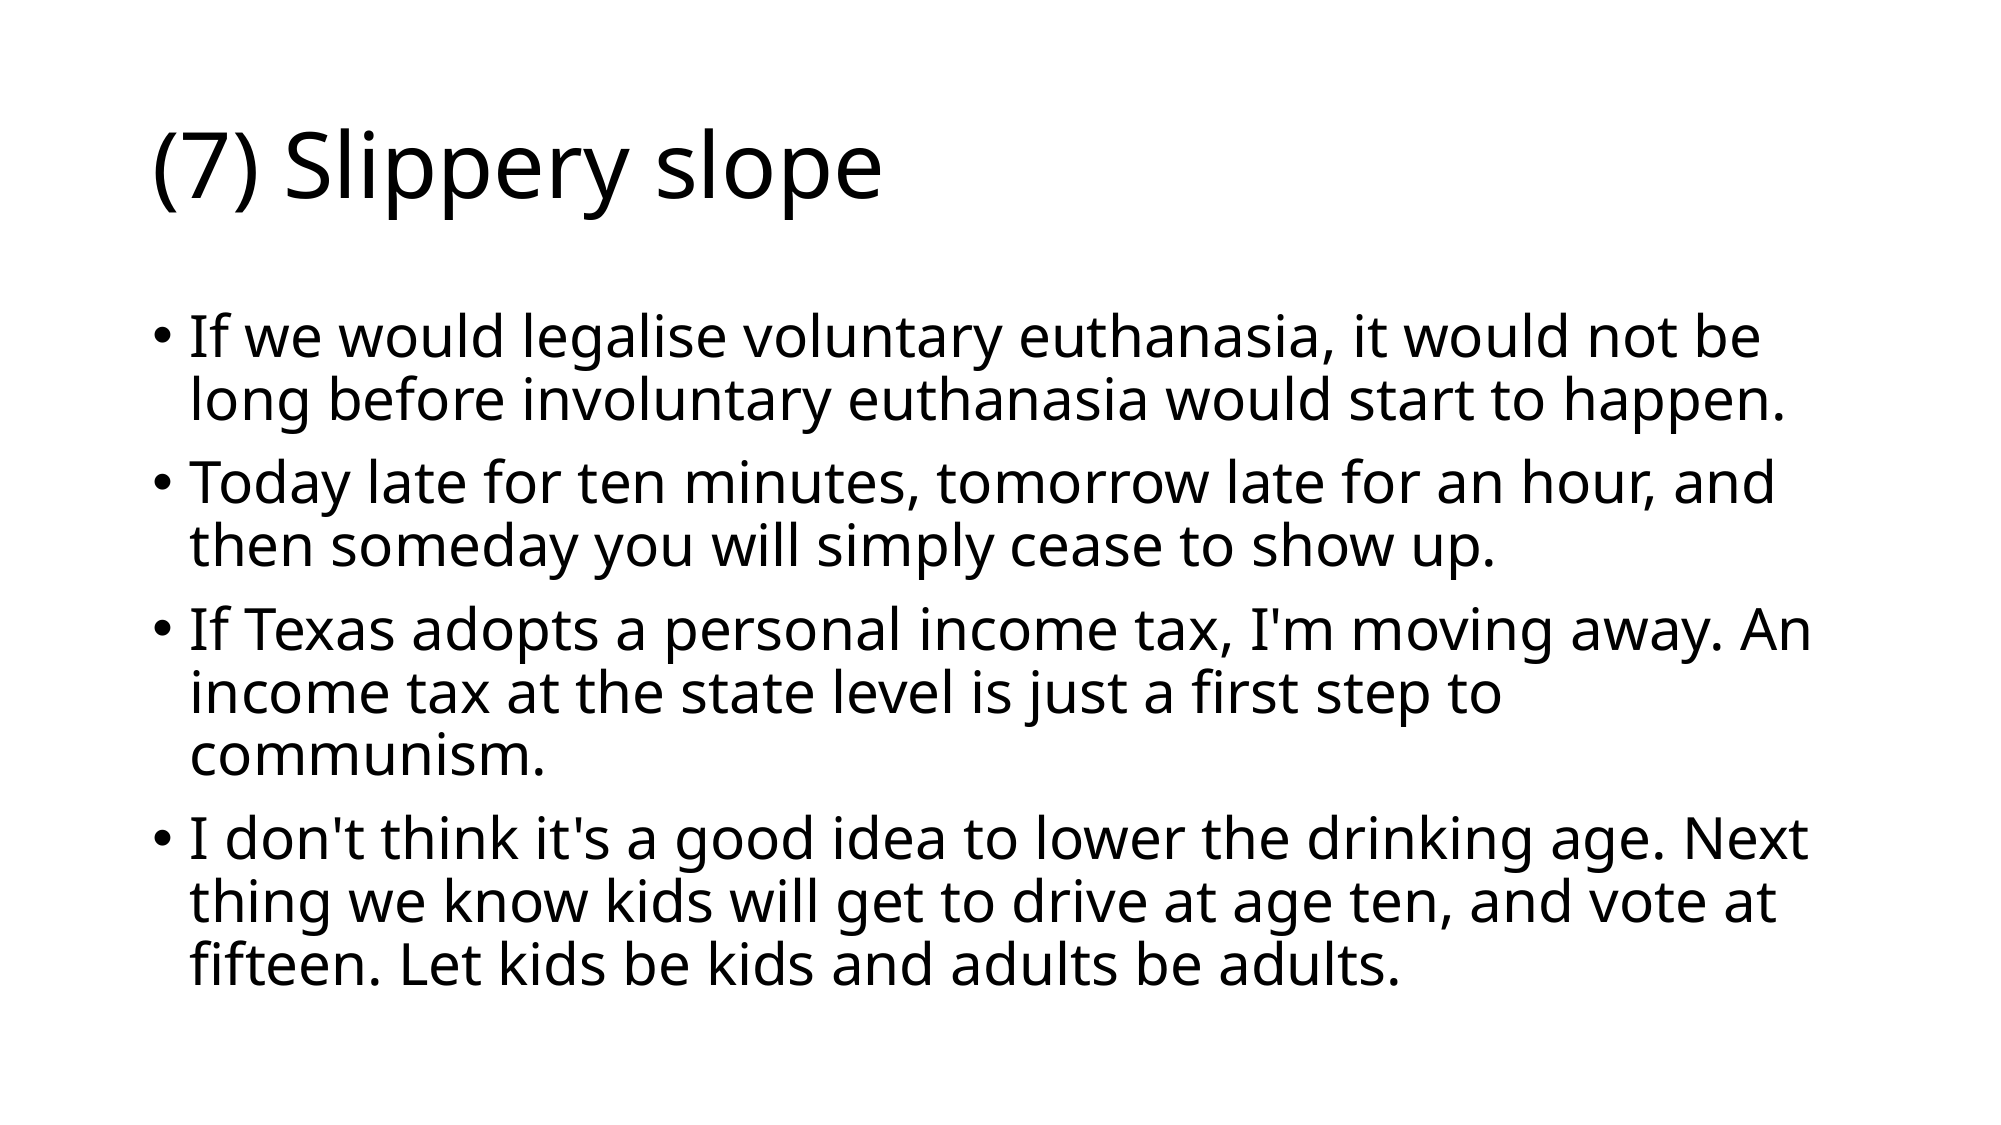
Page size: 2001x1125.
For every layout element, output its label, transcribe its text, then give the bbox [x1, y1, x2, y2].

title (7) Slippery slope [137, 59, 1863, 278]
list If we would legalise voluntary euthanasia, it would not be long before involuntary euthanasia would start to happen. Today late for ten minutes, tomorrow late for an hour, and then someday you will simply cease to show up. If Texas adopts a personal income tax, I'm moving away. An income tax at the state level is just a first step to communism. I don't think it's a good idea to lower the drinking age. Next thing we know kids will get to drive at age ten, and vote at fifteen. Let kids be kids and adults be adults. [137, 299, 1863, 1014]
